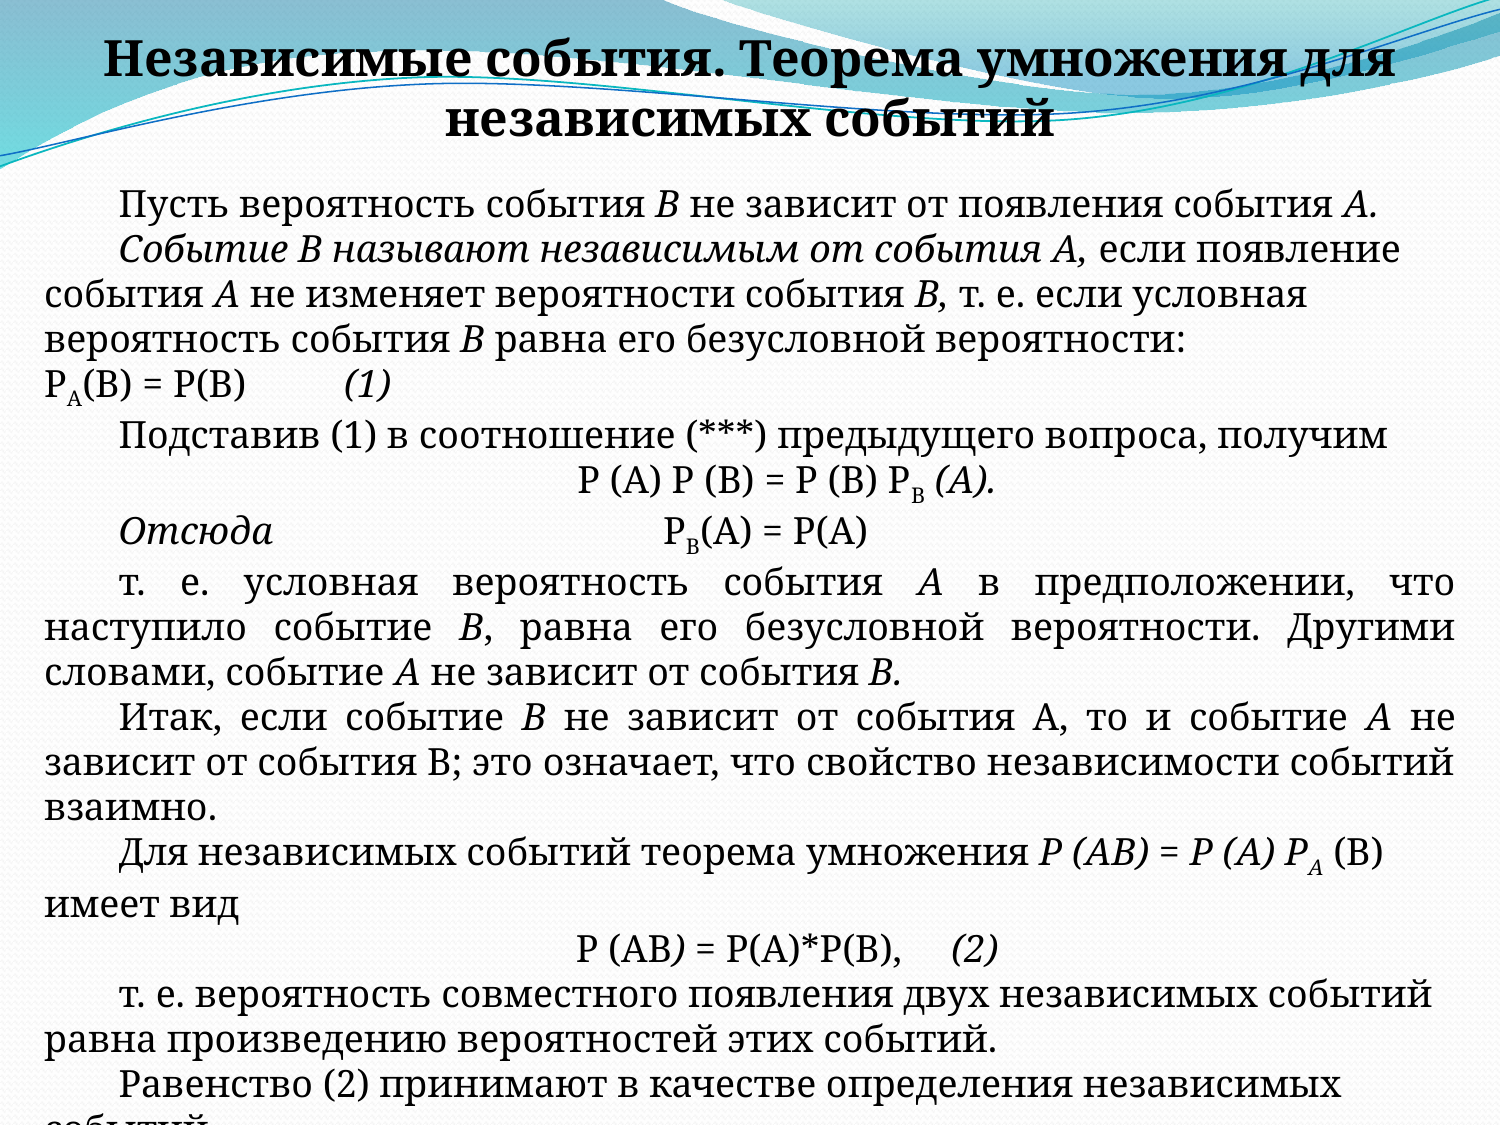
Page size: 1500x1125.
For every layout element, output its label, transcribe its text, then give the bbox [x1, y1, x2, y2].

text_box Независимые события. Теорема умножения для независимых событий [41, 19, 1459, 172]
text_box Пусть вероятность события В не зависит от появления события А. Событие В называют независимым от события А, если появление события А не изменяет вероятности события В, т. е. если условная вероятность события В равна его безусловной вероятности: РА(В) = Р(В) (1) Подставив (1) в соотношение (***) предыдущего вопроса, получим Р (А) Р (В) = Р (В) РВ (А). Отсюда PB(A) = P(A) т. е. условная вероятность события А в предположении, что наступило событие В, равна его безусловной вероятности. Другими словами, событие А не зависит от события В. Итак, если событие В не зависит от события А, то и событие А не зависит от события В; это означает, что свойство независимости событий взаимно. Для независимых событий теорема умножения Р (АВ) = Р (А) РА (В) имеет вид Р (АВ) = Р(А)*Р(В), (2) т. е. вероятность совместного появления двух независимых событий равна произведению вероятностей этих событий. Равенство (2) принимают в качестве определения независимых событий. Два события называют независимыми, если вероятность их совмещения равна произведению вероятностей этих событий; в противном случае события называют зависимыми. [29, 172, 1471, 1125]
